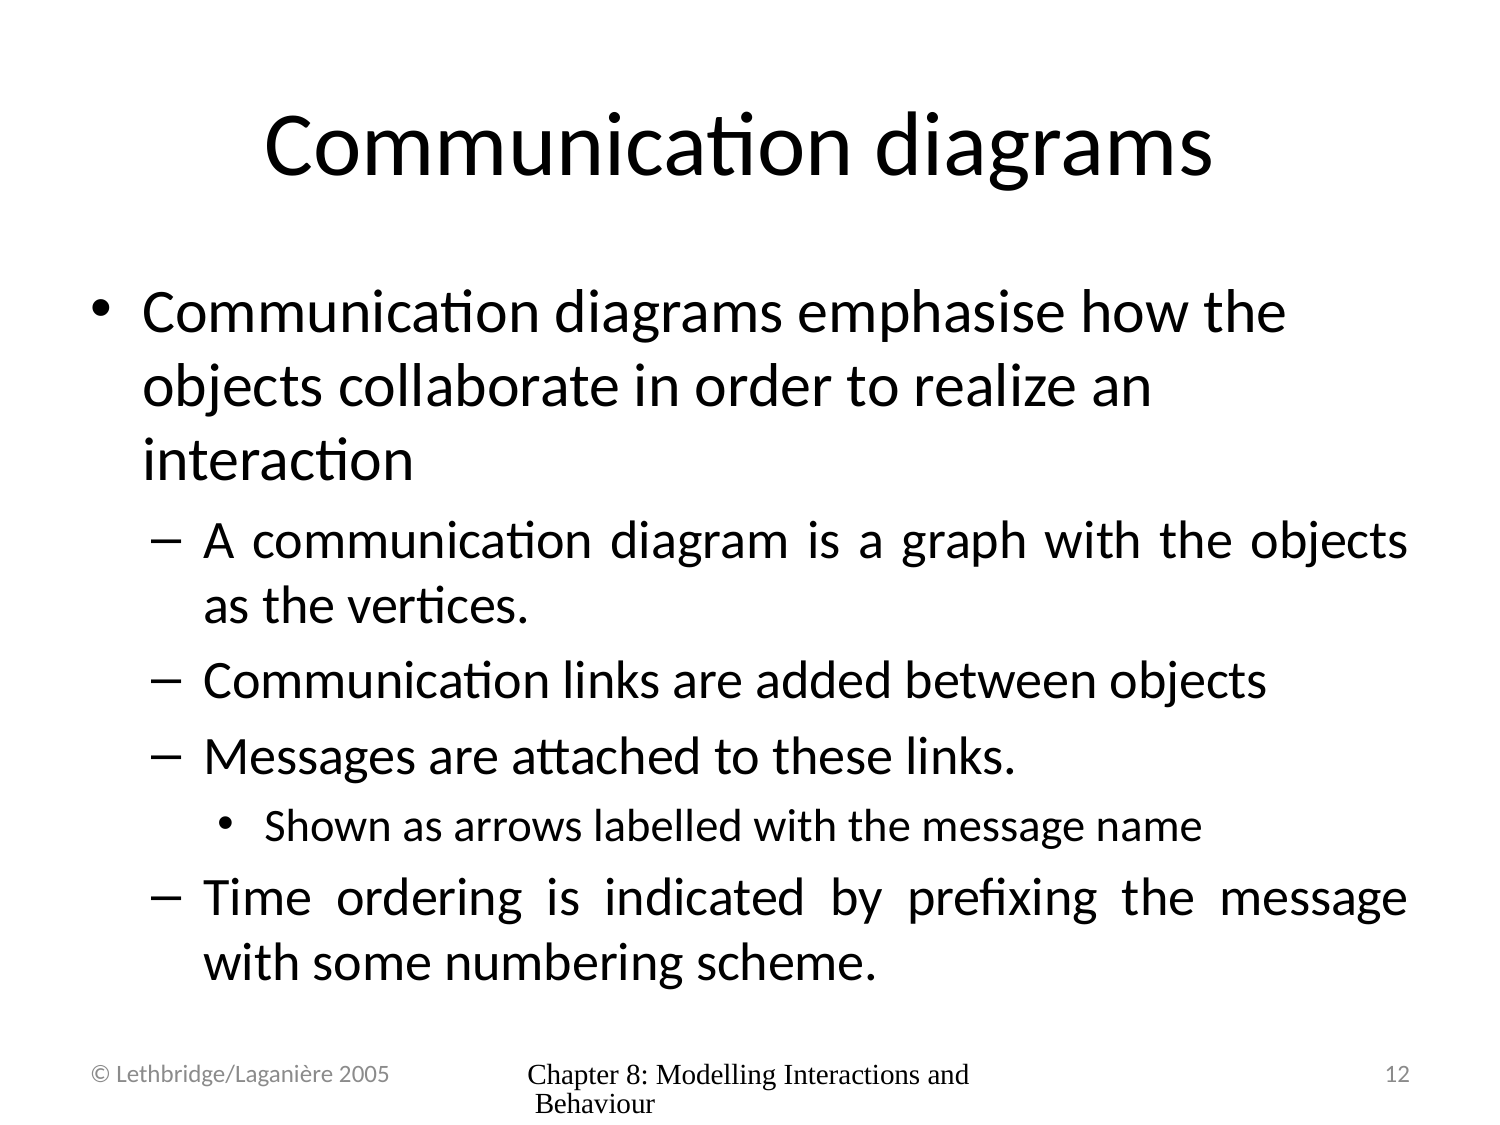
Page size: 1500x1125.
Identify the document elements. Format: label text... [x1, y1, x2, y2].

slide_number © Lethbridge/Laganière 2005 [75, 1042, 425, 1103]
slide_number 12 [1074, 1042, 1425, 1103]
list Communication diagrams emphasise how the objects collaborate in order to realize an interaction A communication diagram is a graph with the objects as the vertices. Communication links are added between objects Messages are attached to these links. Shown as arrows labelled with the message name Time ordering is indicated by prefixing the message with some numbering scheme. [75, 262, 1425, 1005]
title Communication diagrams [75, 45, 1425, 233]
footer Chapter 8: Modelling Interactions and Behaviour [512, 1042, 988, 1103]
